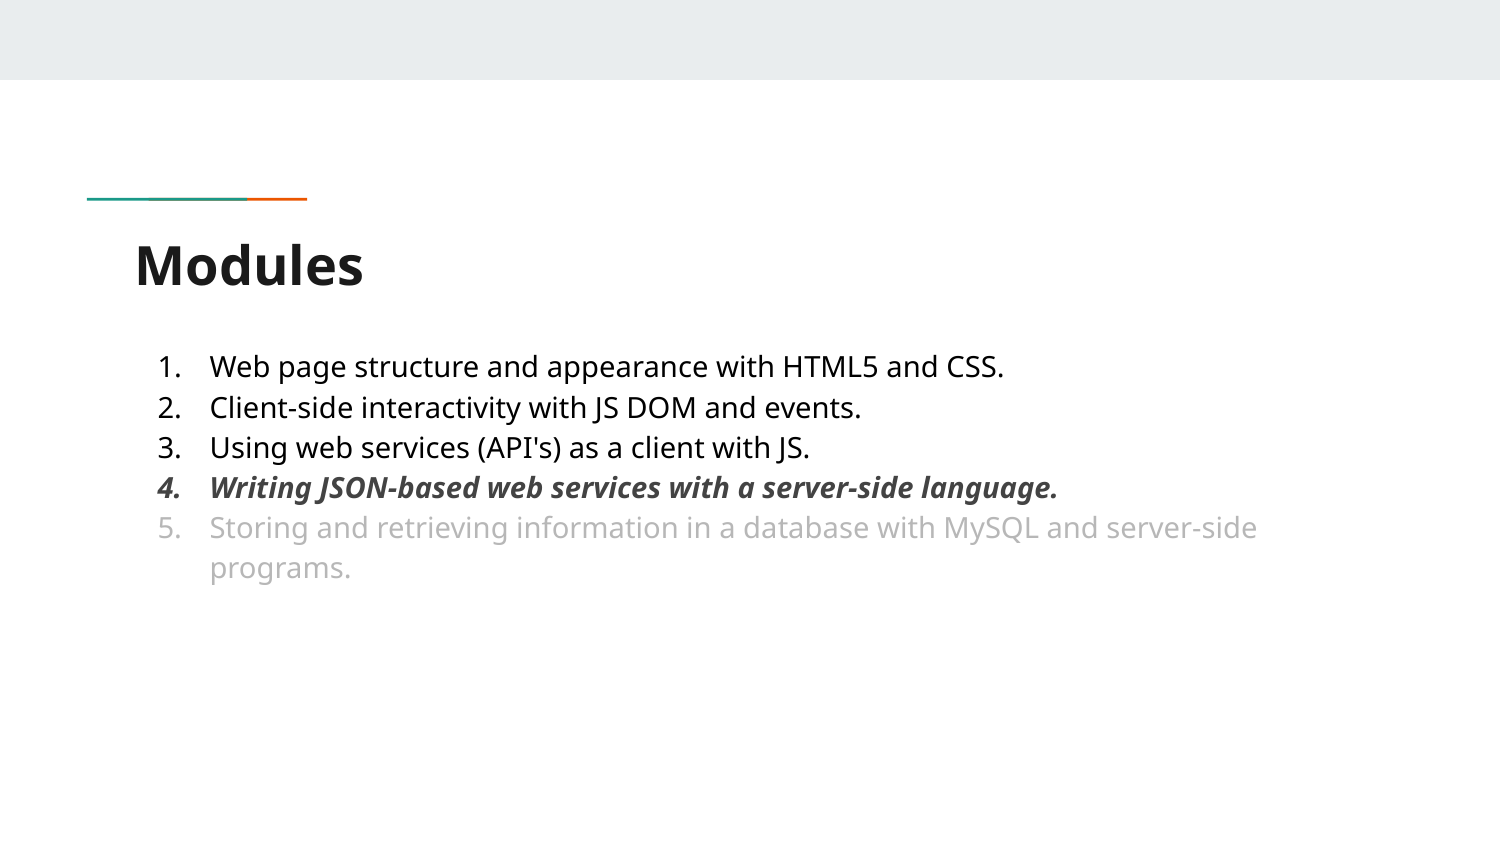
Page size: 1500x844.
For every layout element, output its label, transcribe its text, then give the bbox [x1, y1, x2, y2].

list Web page structure and appearance with HTML5 and CSS. Client-side interactivity with JS DOM and events. Using web services (API's) as a client with JS. Writing JSON-based web services with a server-side language. Storing and retrieving information in a database with MySQL and server-side programs. [119, 328, 1381, 700]
title Modules [119, 216, 1381, 305]
